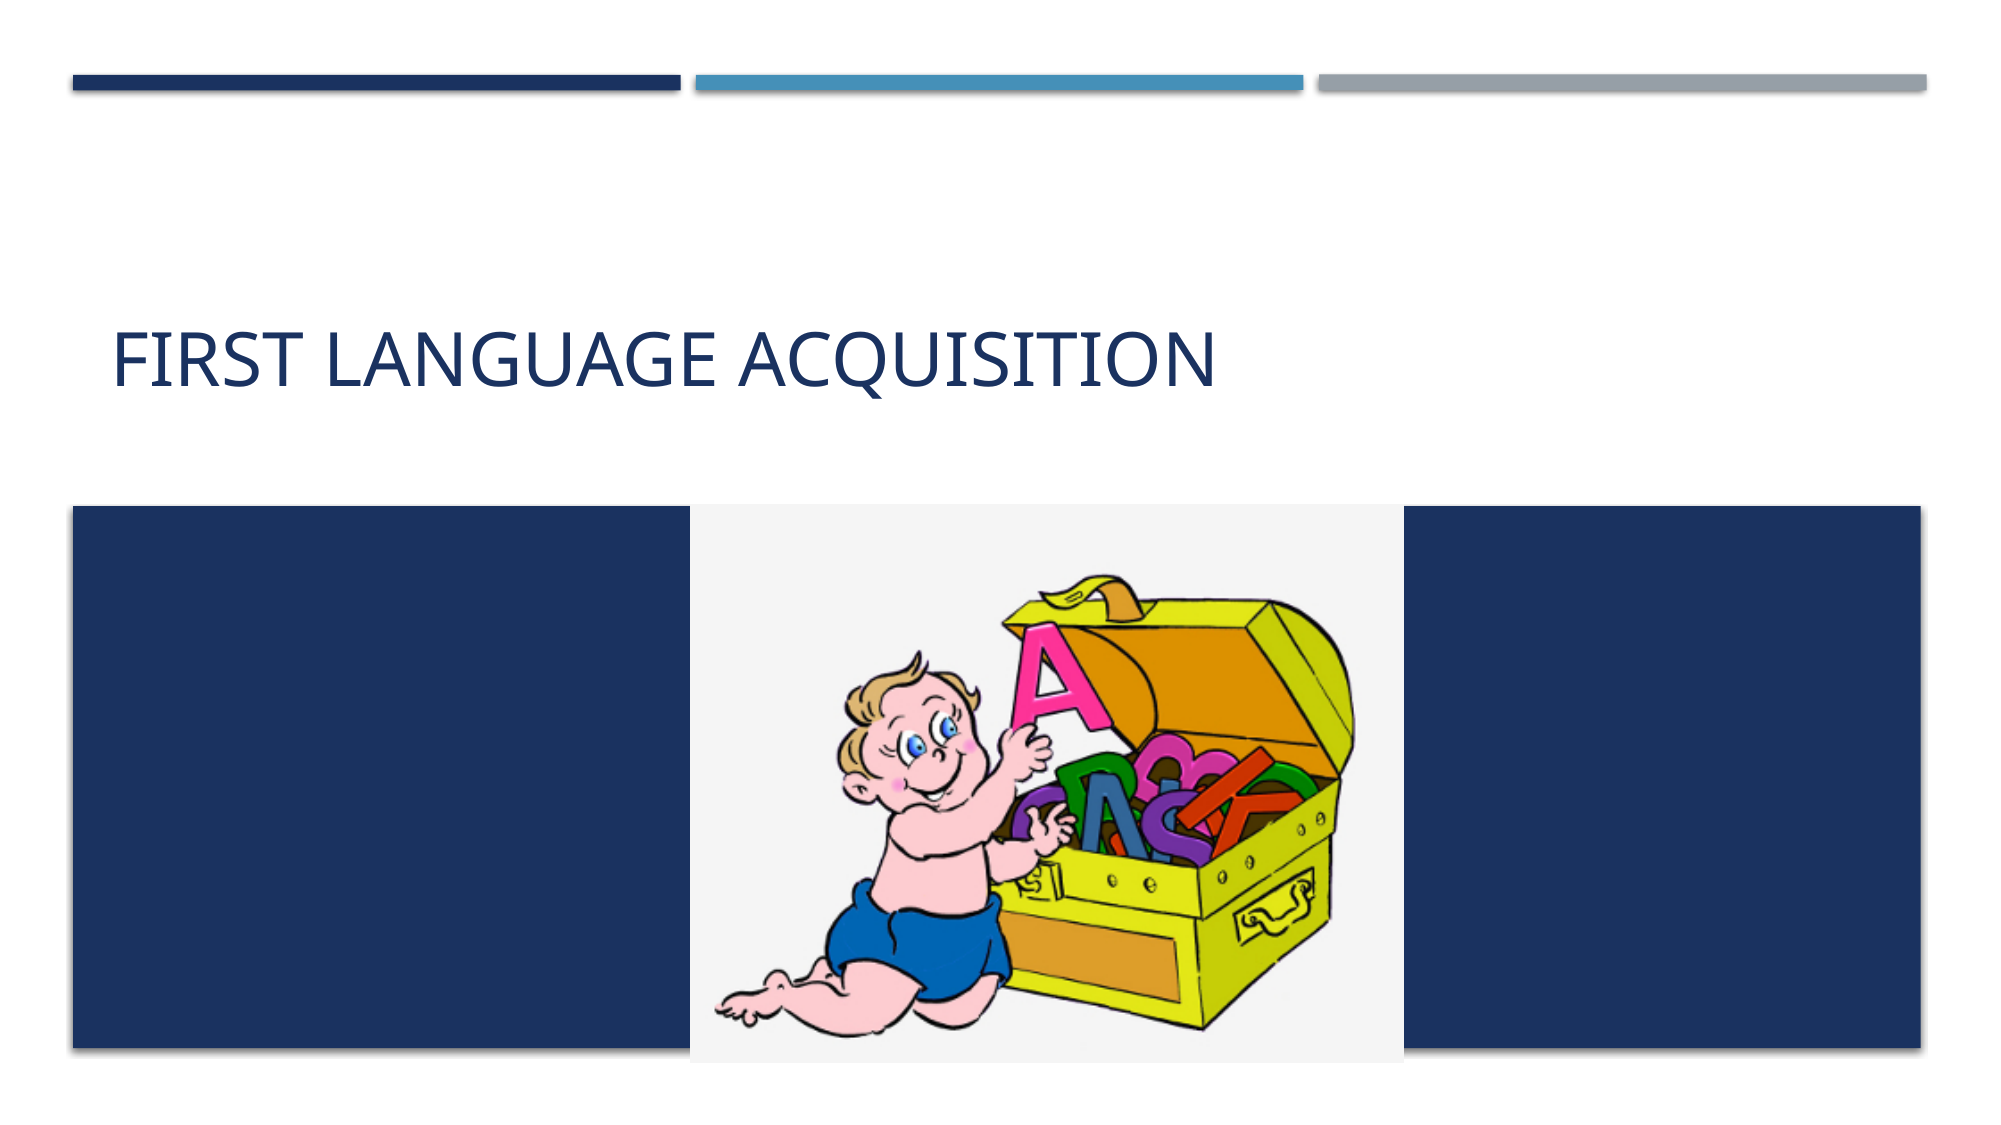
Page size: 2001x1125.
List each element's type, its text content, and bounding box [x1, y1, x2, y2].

title First Language Acquisition [95, 167, 1899, 410]
picture [689, 503, 1404, 1063]
